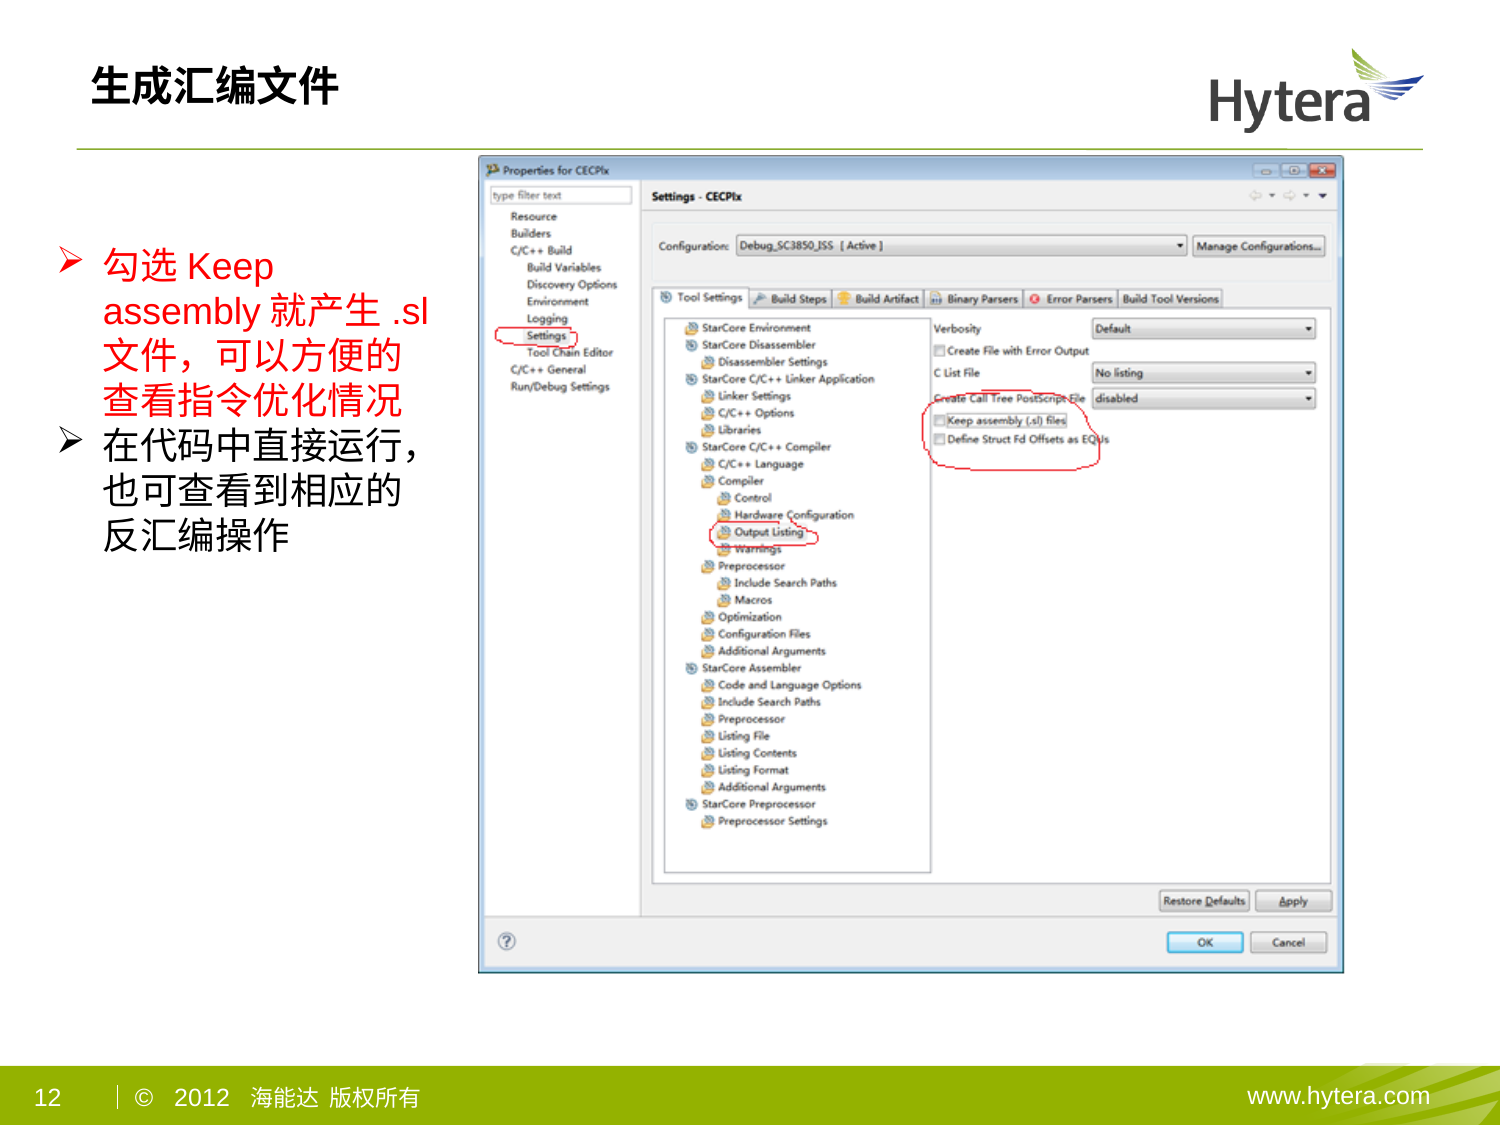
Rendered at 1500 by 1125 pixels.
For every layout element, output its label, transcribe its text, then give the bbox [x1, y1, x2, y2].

text_box 勾选Keep assembly就产生.sl文件，可以方便的查看指令优化情况 在代码中直接运行，也可查看到相应的反汇编操作 [41, 234, 455, 565]
title 生成汇编文件 [75, 38, 1425, 131]
picture [1135, 1063, 1500, 1125]
picture [478, 155, 1349, 980]
